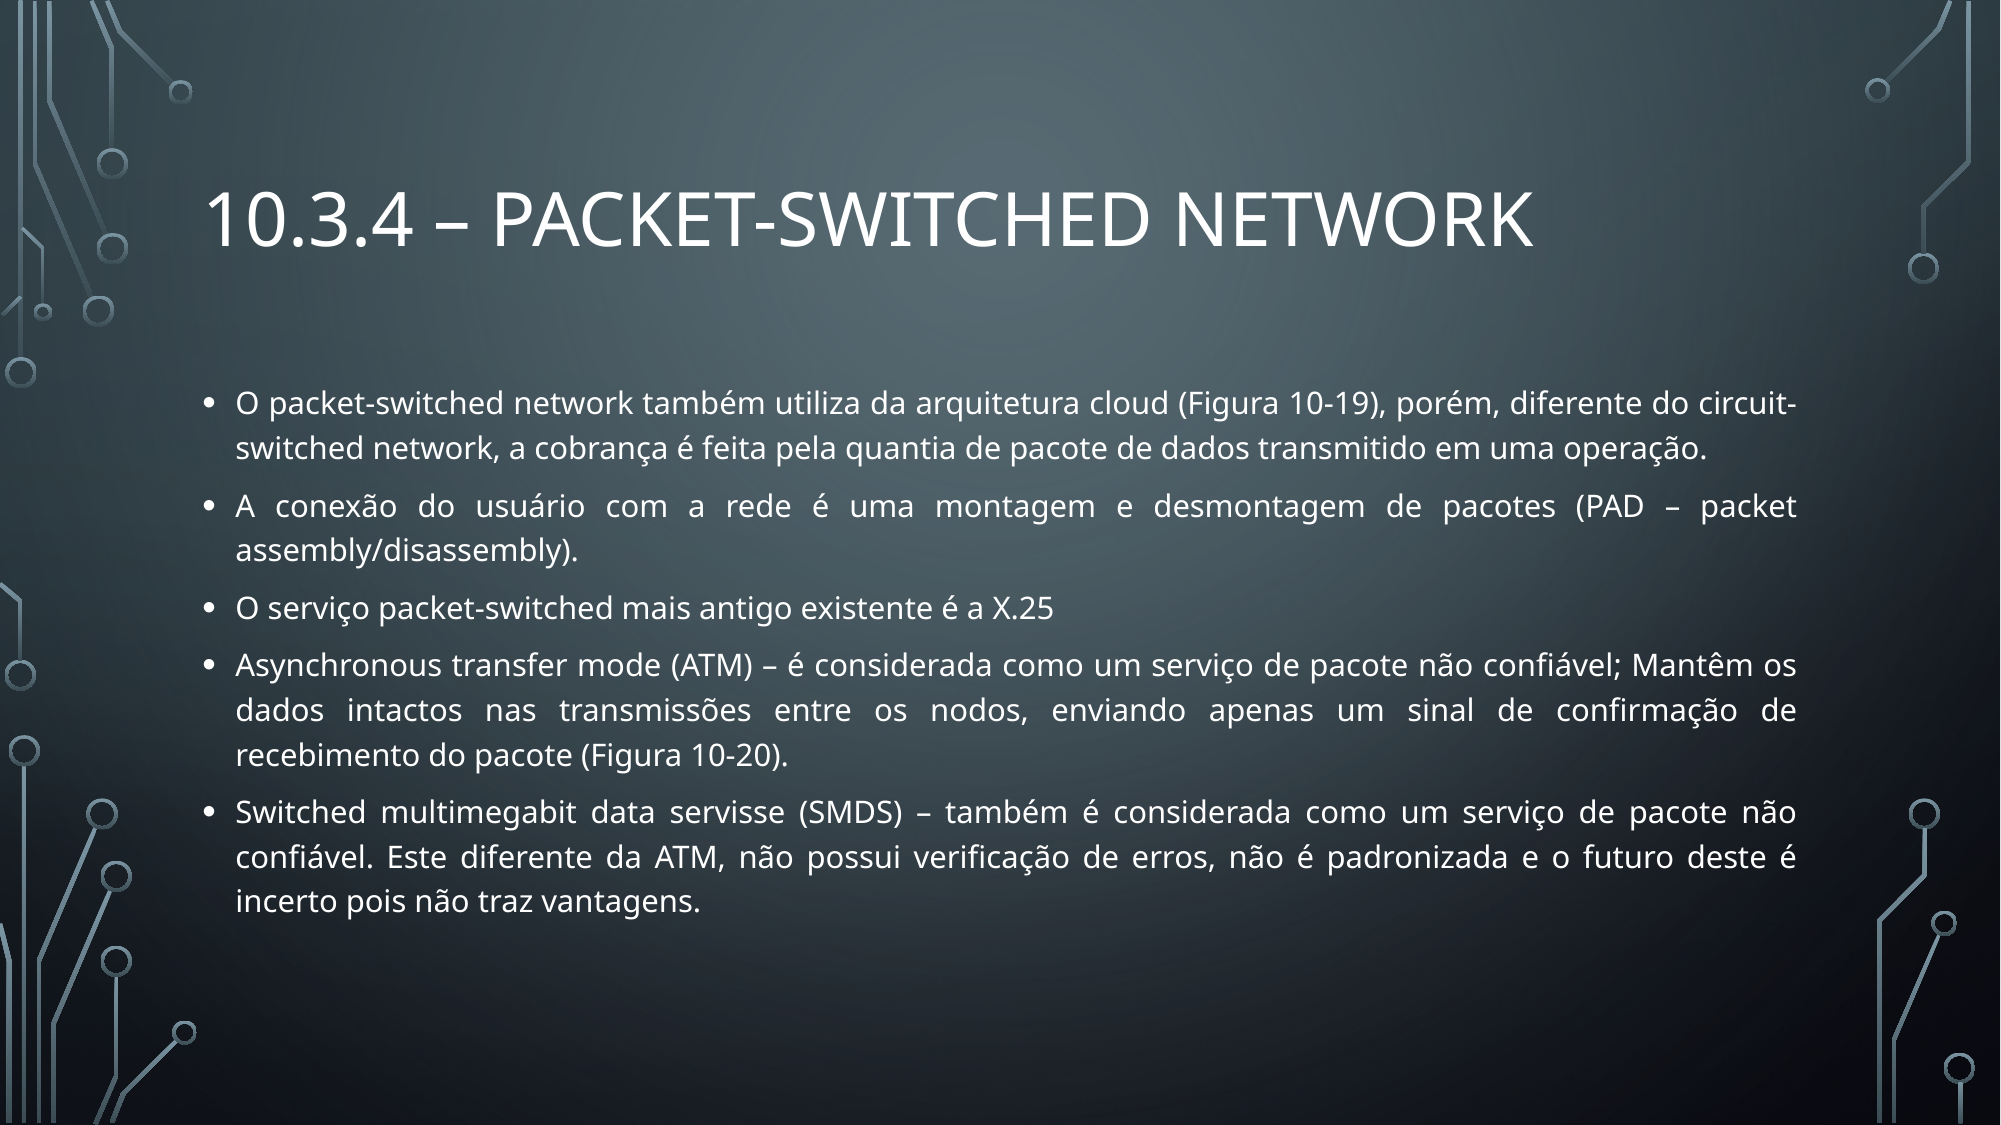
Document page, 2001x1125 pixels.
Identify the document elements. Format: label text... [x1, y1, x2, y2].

list O packet-switched network também utiliza da arquitetura cloud (Figura 10-19), porém, diferente do circuit-switched network, a cobrança é feita pela quantia de pacote de dados transmitido em uma operação. A conexão do usuário com a rede é uma montagem e desmontagem de pacotes (PAD – packet assembly/disassembly). O serviço packet-switched mais antigo existente é a X.25 Asynchronous transfer mode (ATM) – é considerada como um serviço de pacote não confiável; Mantêm os dados intactos nas transmissões entre os nodos, enviando apenas um sinal de confirmação de recebimento do pacote (Figura 10-20). Switched multimegabit data servisse (SMDS) – também é considerada como um serviço de pacote não confiável. Este diferente da ATM, não possui verificação de erros, não é padronizada e o futuro deste é incerto pois não traz vantagens. [187, 369, 1813, 950]
title 10.3.4 – packet-switched network [187, 101, 1813, 344]
